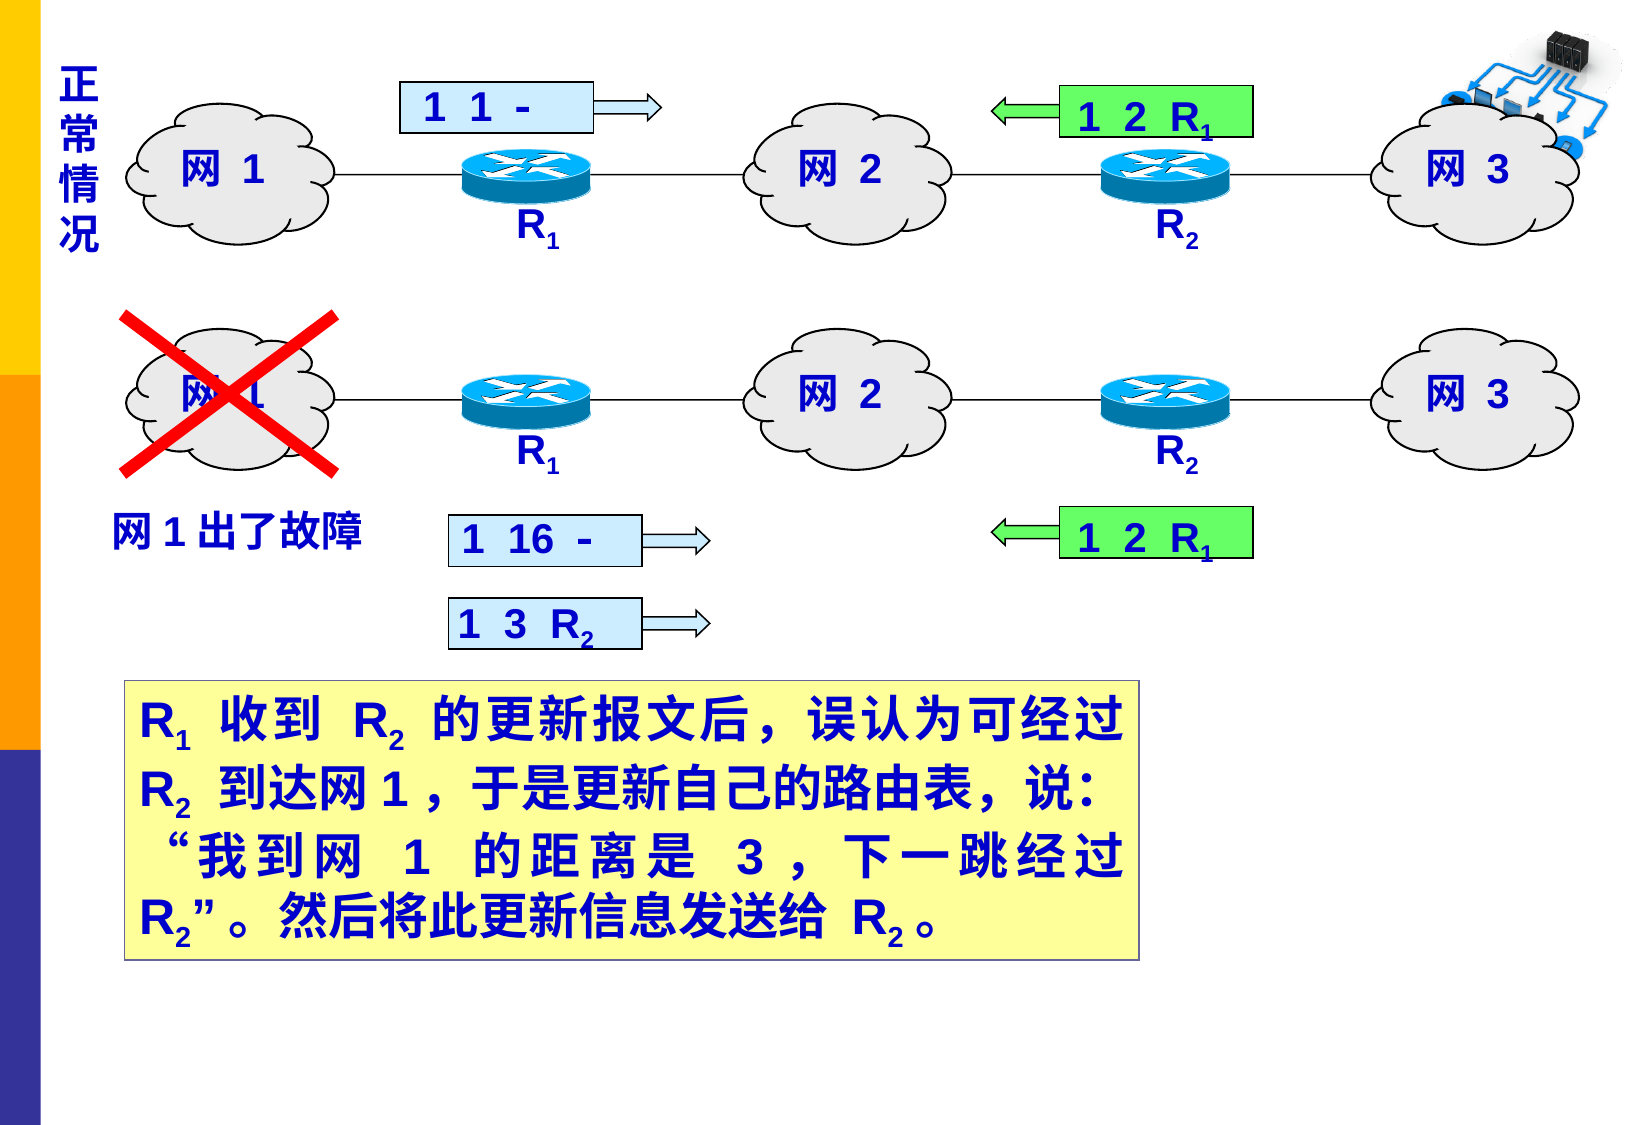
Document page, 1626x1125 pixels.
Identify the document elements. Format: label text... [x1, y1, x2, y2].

picture [1438, 30, 1624, 165]
picture [529, 168, 568, 179]
picture [461, 148, 592, 205]
picture [488, 154, 524, 163]
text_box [991, 506, 1254, 563]
text_box R1 [501, 213, 575, 262]
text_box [441, 597, 710, 650]
picture [1171, 155, 1206, 164]
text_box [743, 103, 954, 245]
picture [485, 167, 522, 179]
picture [532, 155, 568, 164]
text_box R1 收到 R2 的更新报文后，误认为可经过 R2 到达网1，于是更新自己的路由表，说：“我到网 1 的距离是 3，下一跳经过 R2”。然后将此更新信息发送给 R2。 [124, 680, 1140, 961]
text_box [1370, 103, 1581, 245]
picture [1127, 154, 1163, 163]
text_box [125, 103, 336, 245]
text_box R2 [1140, 213, 1214, 262]
text_box 正 常 情 况 [44, 50, 116, 265]
picture [1124, 167, 1161, 179]
picture [1168, 168, 1208, 178]
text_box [991, 85, 1254, 138]
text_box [441, 514, 710, 567]
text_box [399, 81, 662, 134]
picture [1100, 148, 1231, 205]
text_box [100, 314, 1581, 565]
